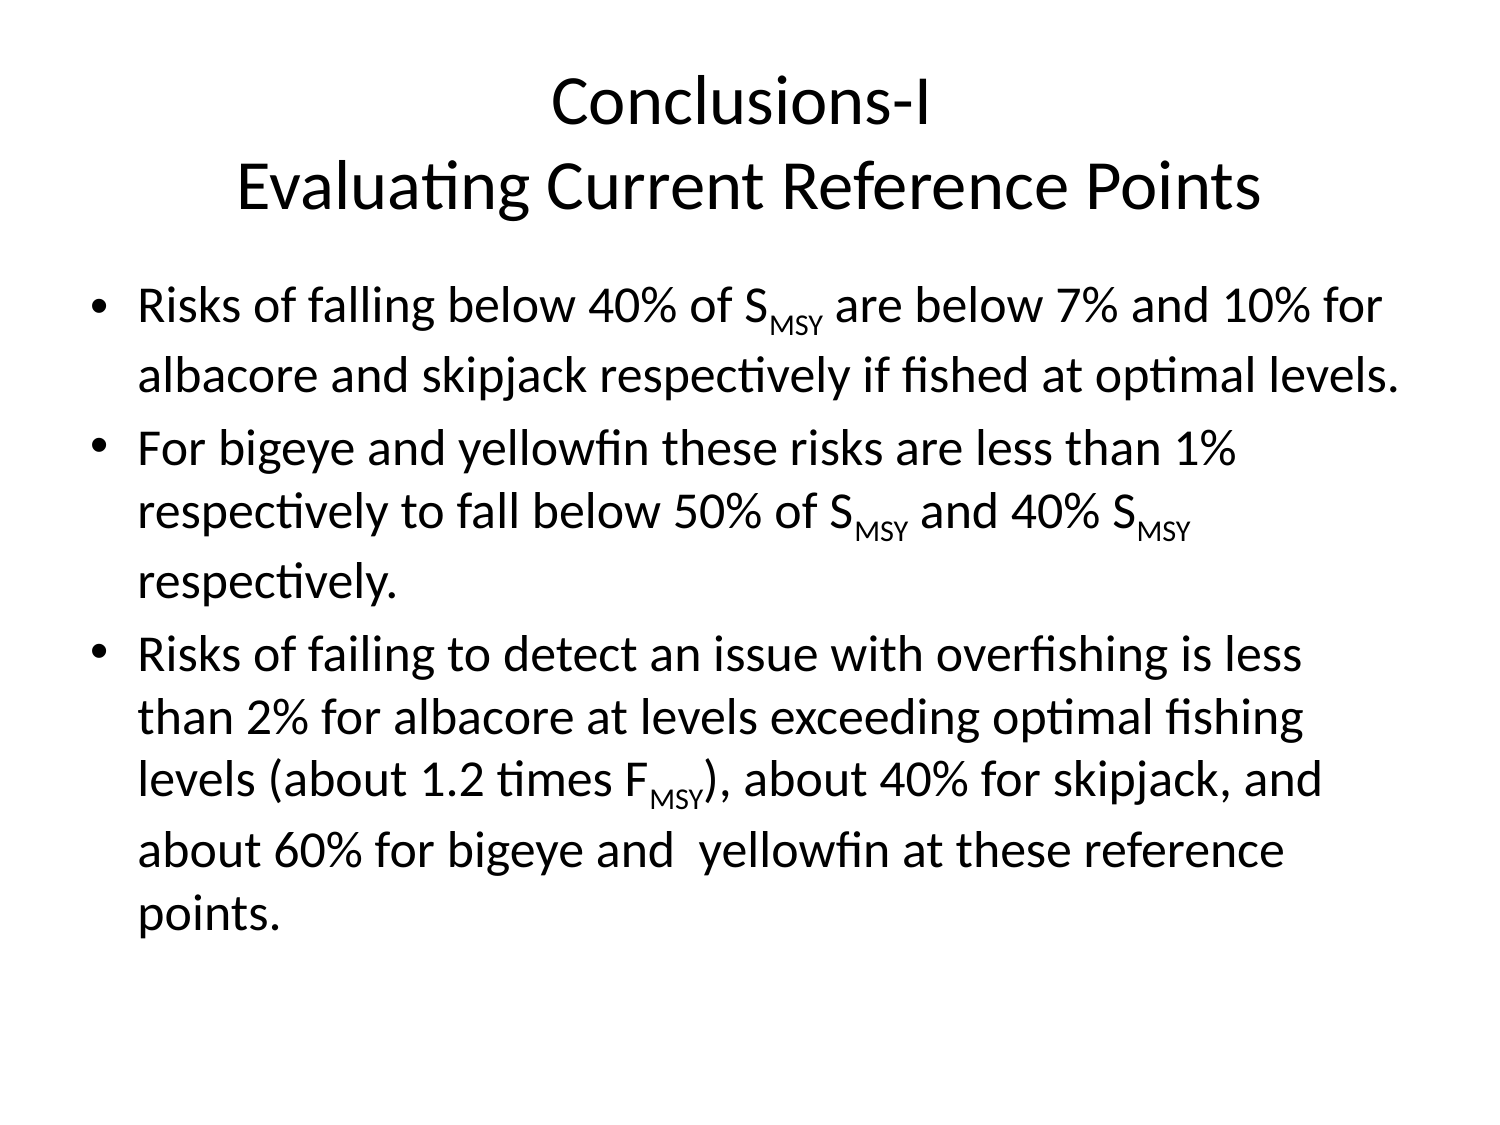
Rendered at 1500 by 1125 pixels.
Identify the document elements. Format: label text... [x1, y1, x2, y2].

list Risks of falling below 40% of SMSY are below 7% and 10% for albacore and skipjack respectively if fished at optimal levels. For bigeye and yellowfin these risks are less than 1% respectively to fall below 50% of SMSY and 40% SMSY respectively. Risks of failing to detect an issue with overfishing is less than 2% for albacore at levels exceeding optimal fishing levels (about 1.2 times FMSY), about 40% for skipjack, and about 60% for bigeye and yellowfin at these reference points. [75, 262, 1425, 1005]
title Conclusions-I Evaluating Current Reference Points [75, 45, 1425, 233]
